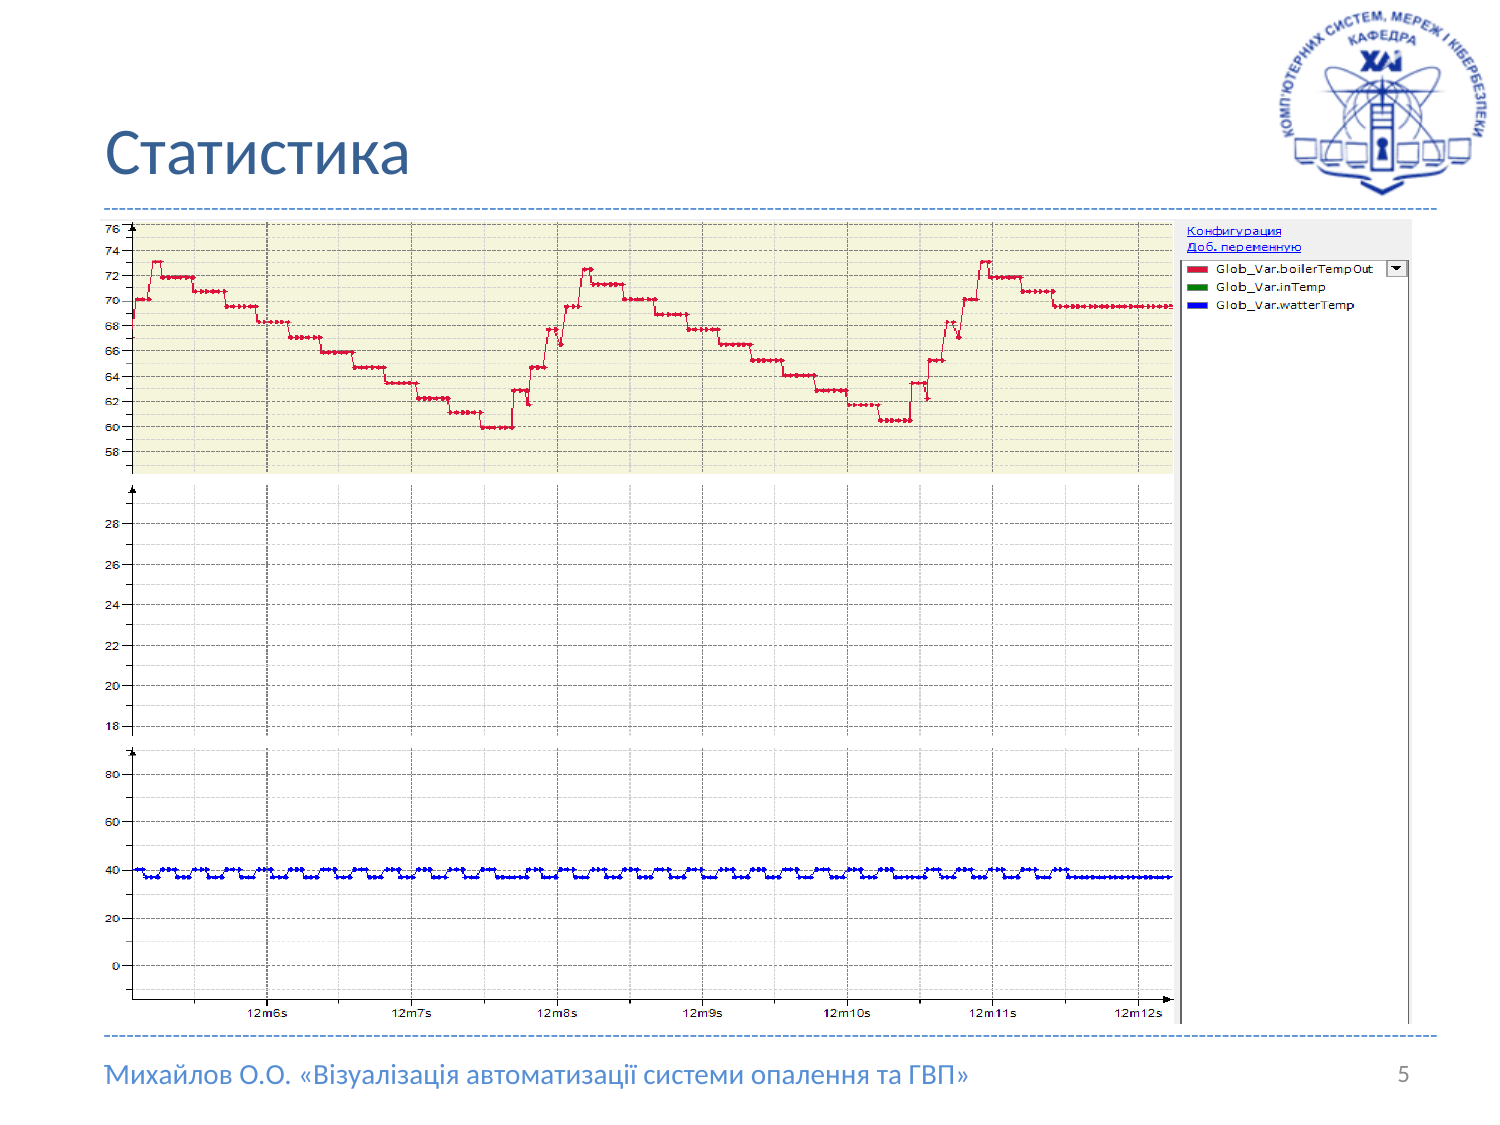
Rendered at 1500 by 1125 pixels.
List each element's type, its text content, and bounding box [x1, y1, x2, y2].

picture [100, 219, 1412, 1024]
slide_number 5 [1074, 1042, 1425, 1103]
text_box ------------------------------------------------------------------------------------------------------------------------------------------------------------------------------ [88, 184, 1459, 259]
text_box Статистика [90, 100, 427, 196]
picture [1271, 5, 1496, 203]
footer Михайлов О.О. «Візуалізація автоматизації системи опалення та ГВП» [88, 1042, 988, 1103]
text_box ------------------------------------------------------------------------------------------------------------------------------------------------------------------------------ [88, 1011, 1459, 1086]
